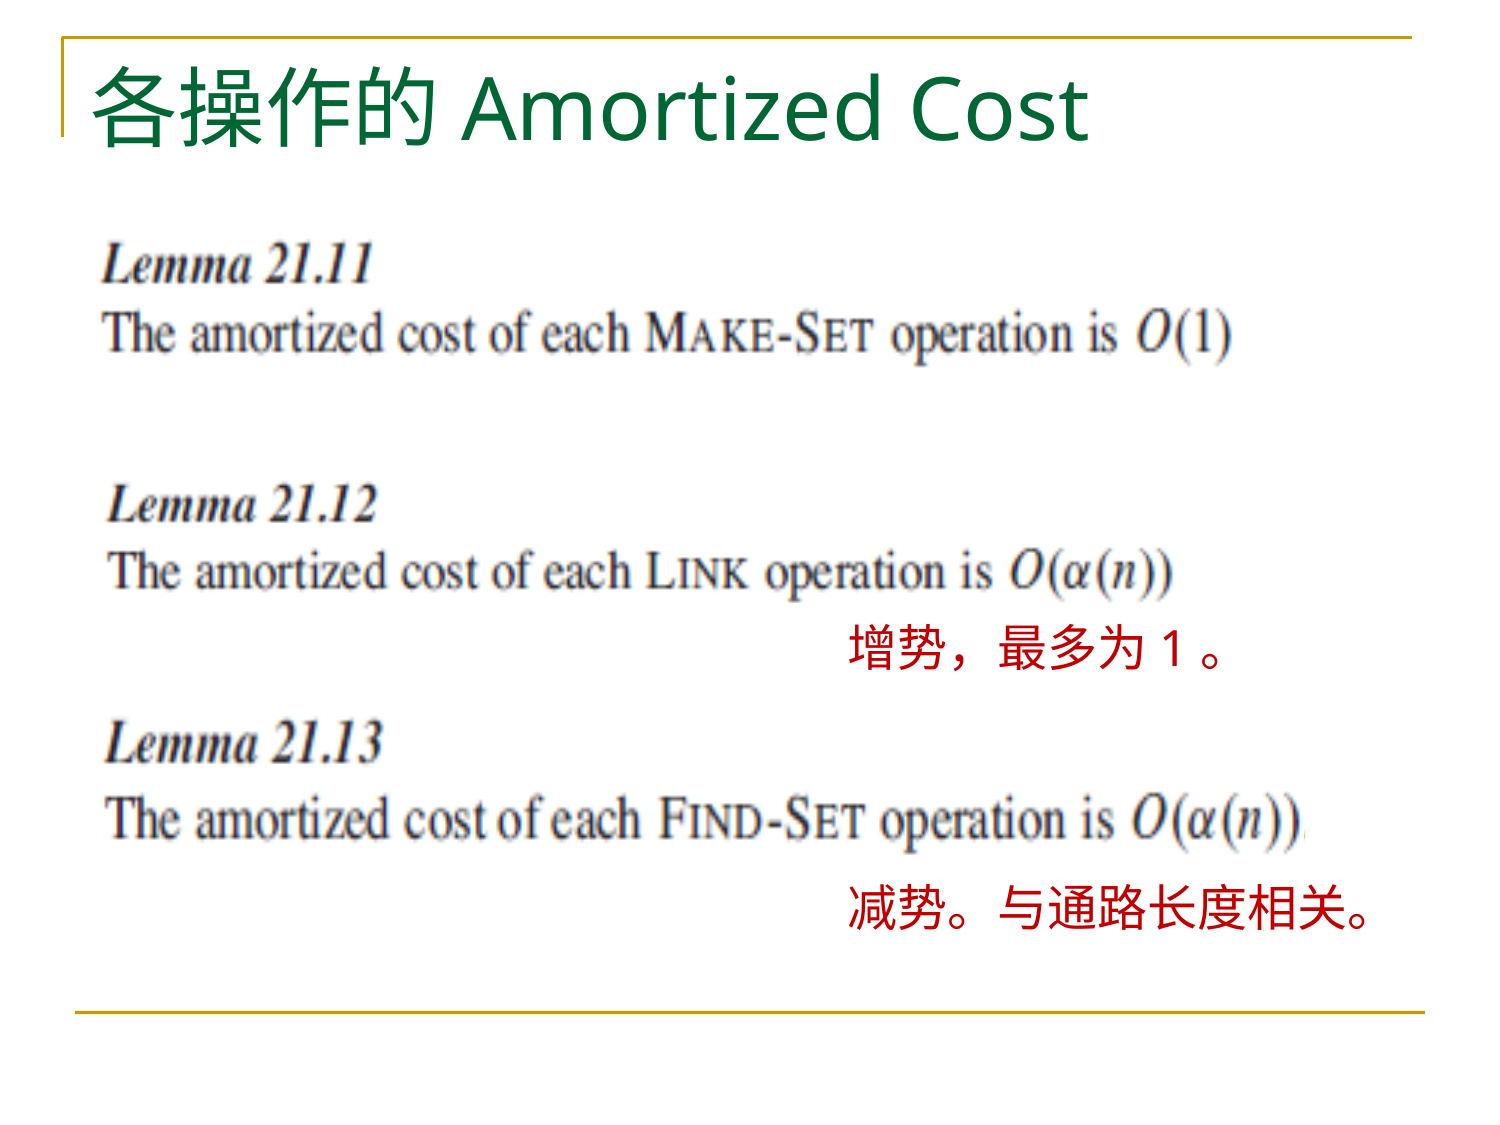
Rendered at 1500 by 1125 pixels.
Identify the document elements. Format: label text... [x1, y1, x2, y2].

text_box 减势。与通路长度相关。 [832, 869, 1400, 945]
picture [88, 455, 1176, 610]
text_box 增势，最多为1。 [832, 609, 1270, 685]
picture [88, 219, 1235, 378]
picture [88, 692, 1306, 870]
title 各操作的Amortized Cost [75, 45, 1425, 233]
